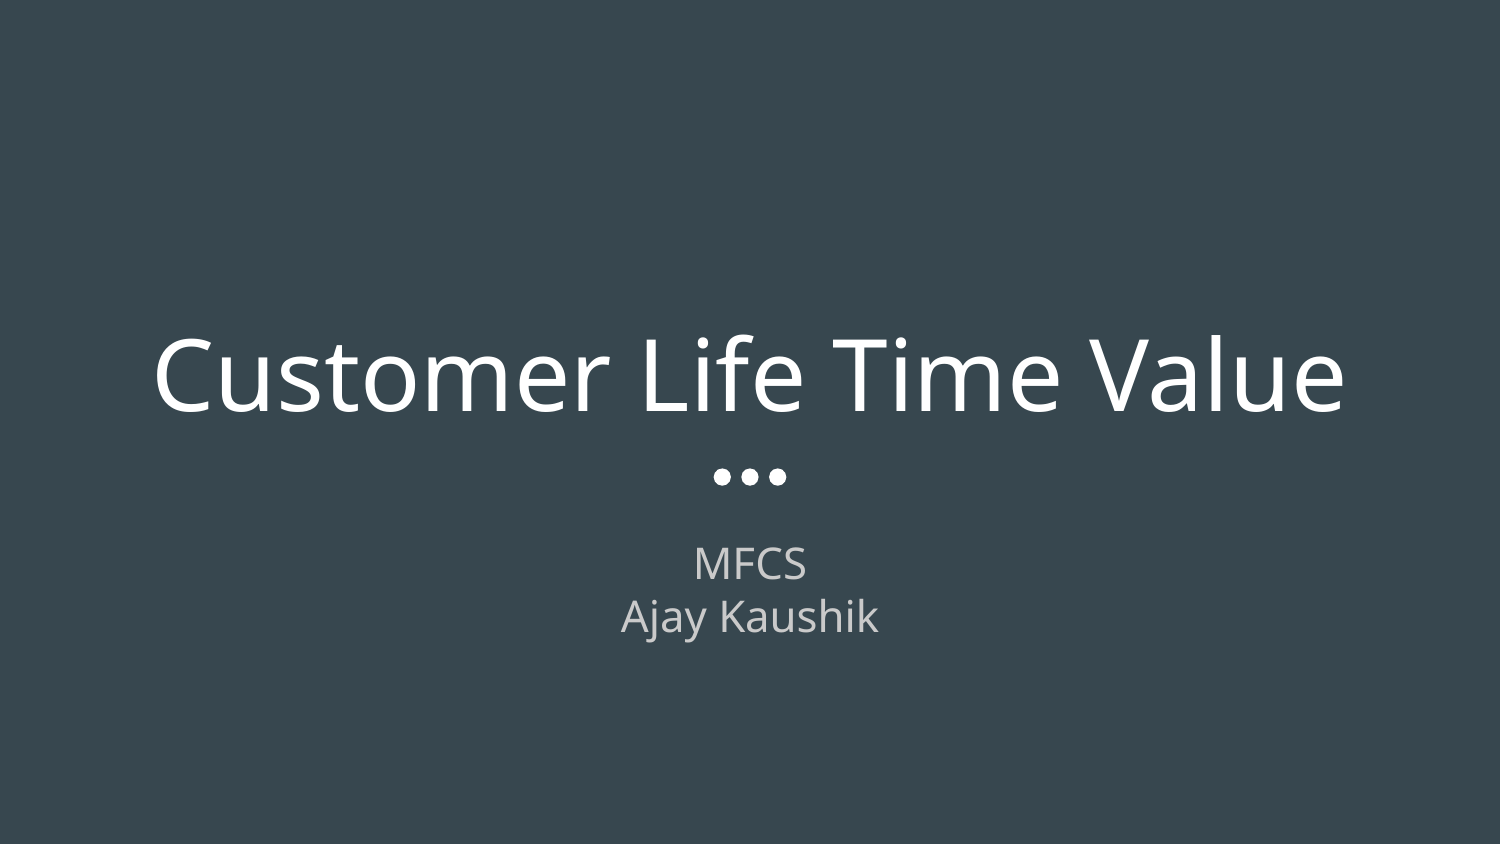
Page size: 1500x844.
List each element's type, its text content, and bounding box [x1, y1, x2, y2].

title Customer Life Time Value [110, 162, 1390, 447]
subtitle MFCS Ajay Kaushik [110, 520, 1390, 651]
